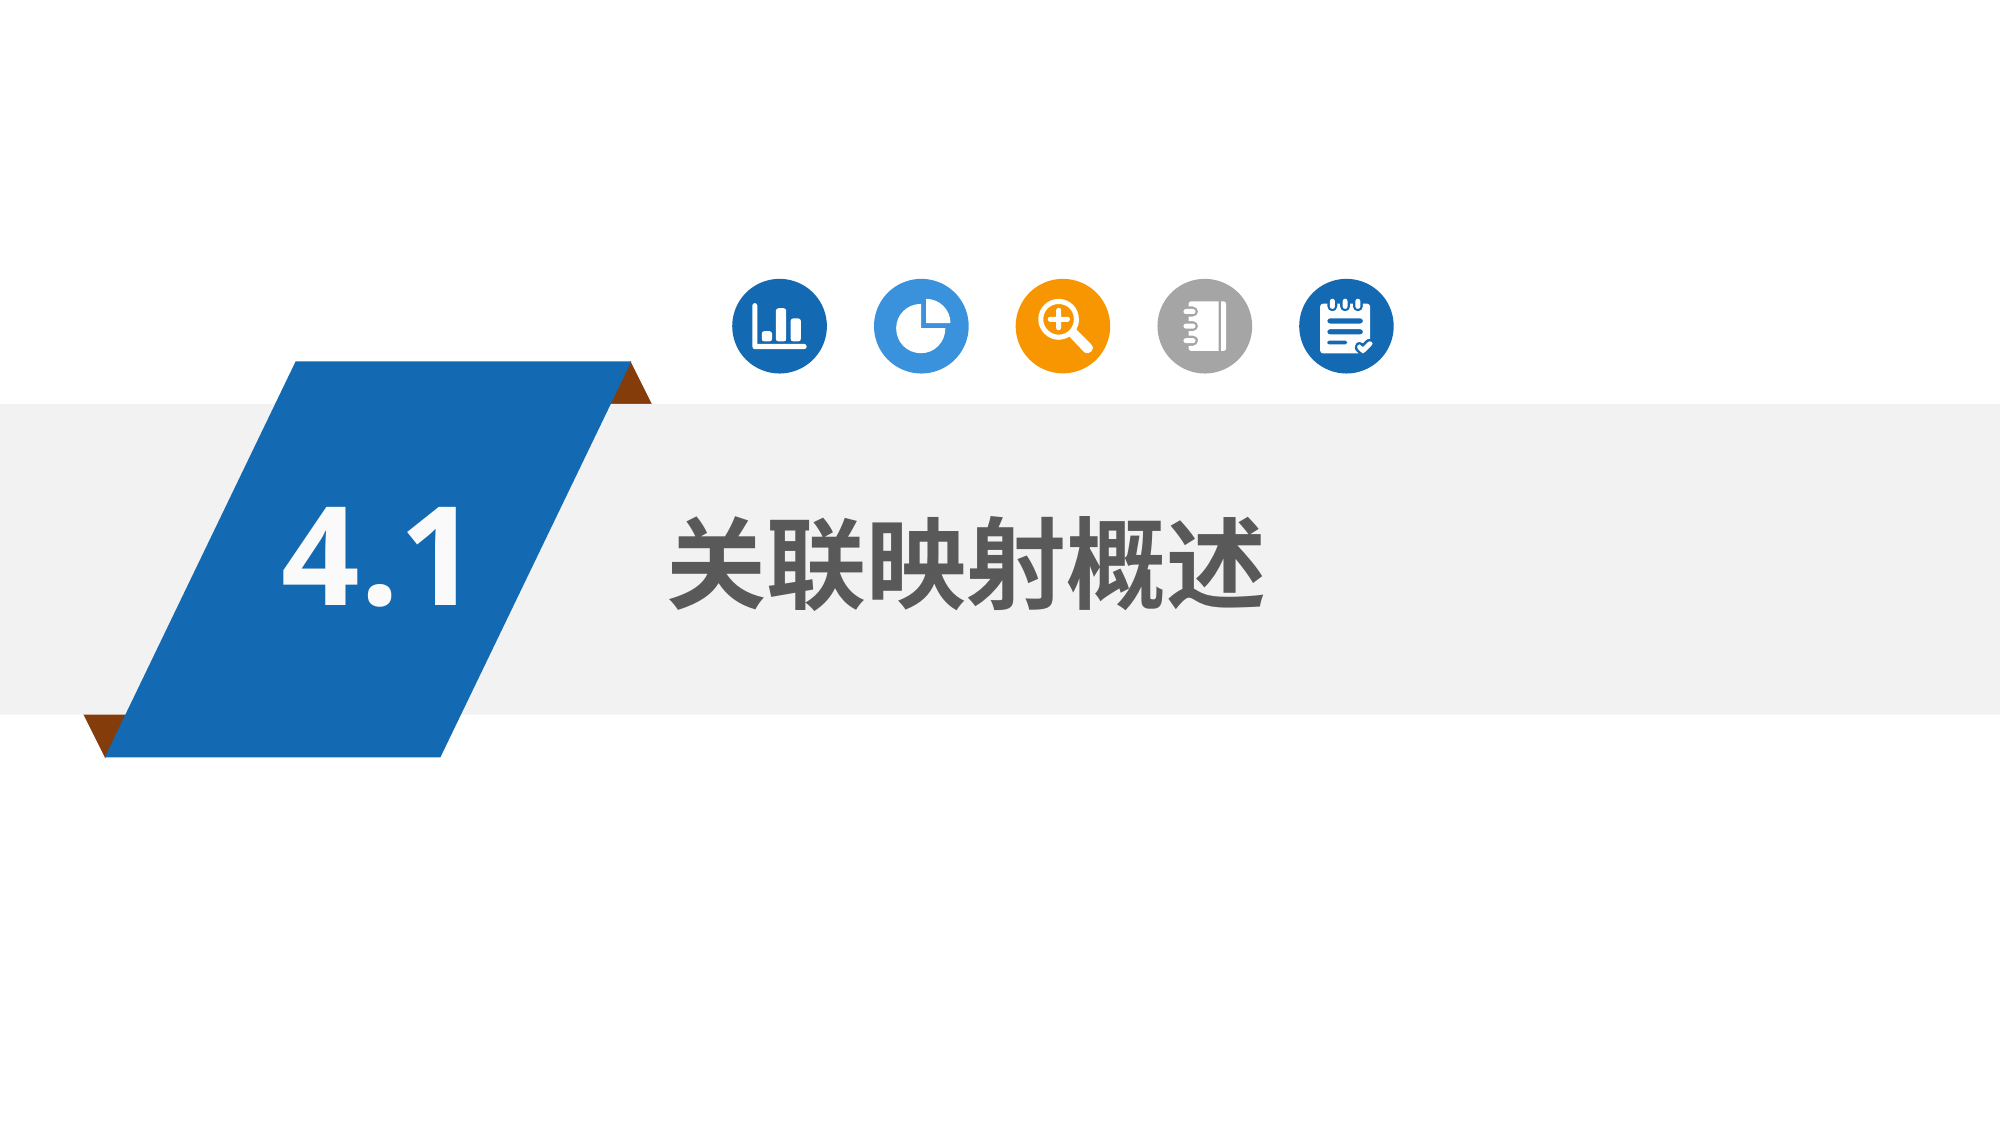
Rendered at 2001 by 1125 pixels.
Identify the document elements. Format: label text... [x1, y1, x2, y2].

text_box 4.1 [266, 460, 552, 641]
text_box 关联映射概述 [651, 494, 1756, 630]
